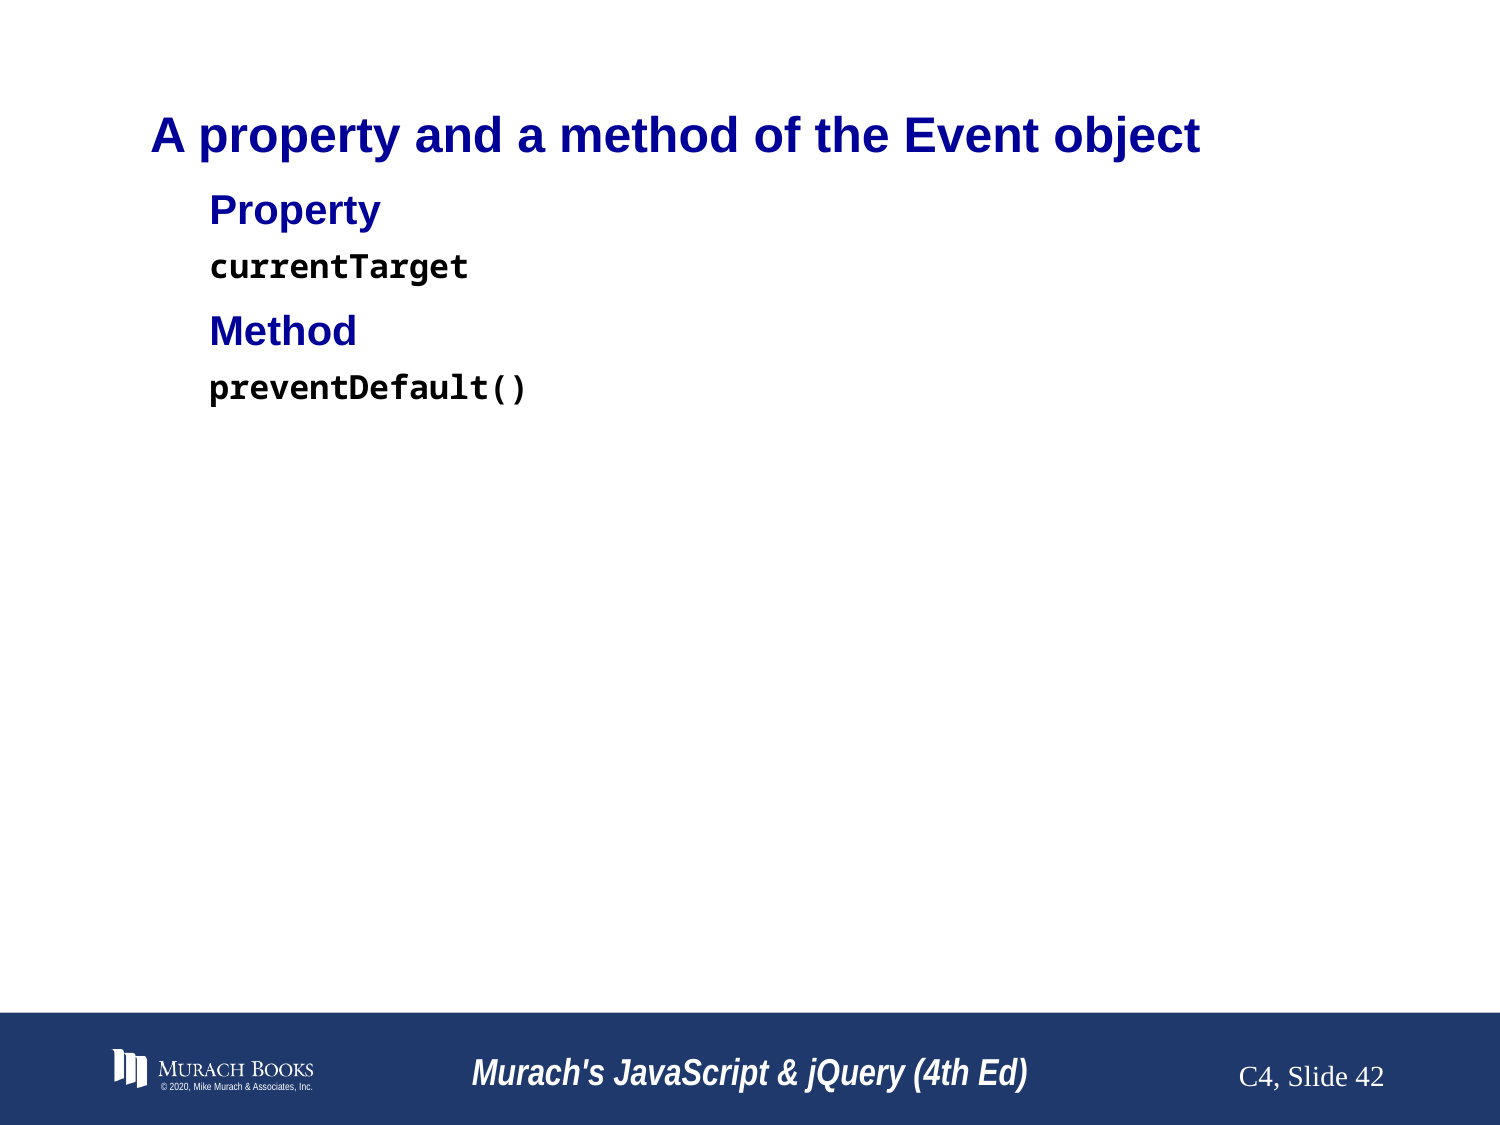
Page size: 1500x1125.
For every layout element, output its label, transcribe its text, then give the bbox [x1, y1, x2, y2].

footer © 2020, Mike Murach & Associates, Inc. [12, 1025, 463, 1100]
title A property and a method of the Event object [150, 38, 1350, 174]
slide_number Murach's JavaScript & jQuery (4th Ed) [463, 1025, 1050, 1100]
slide_number C4, Slide ‹#› [1087, 1025, 1400, 1100]
list Property currentTarget Method preventDefault() [137, 174, 1350, 975]
